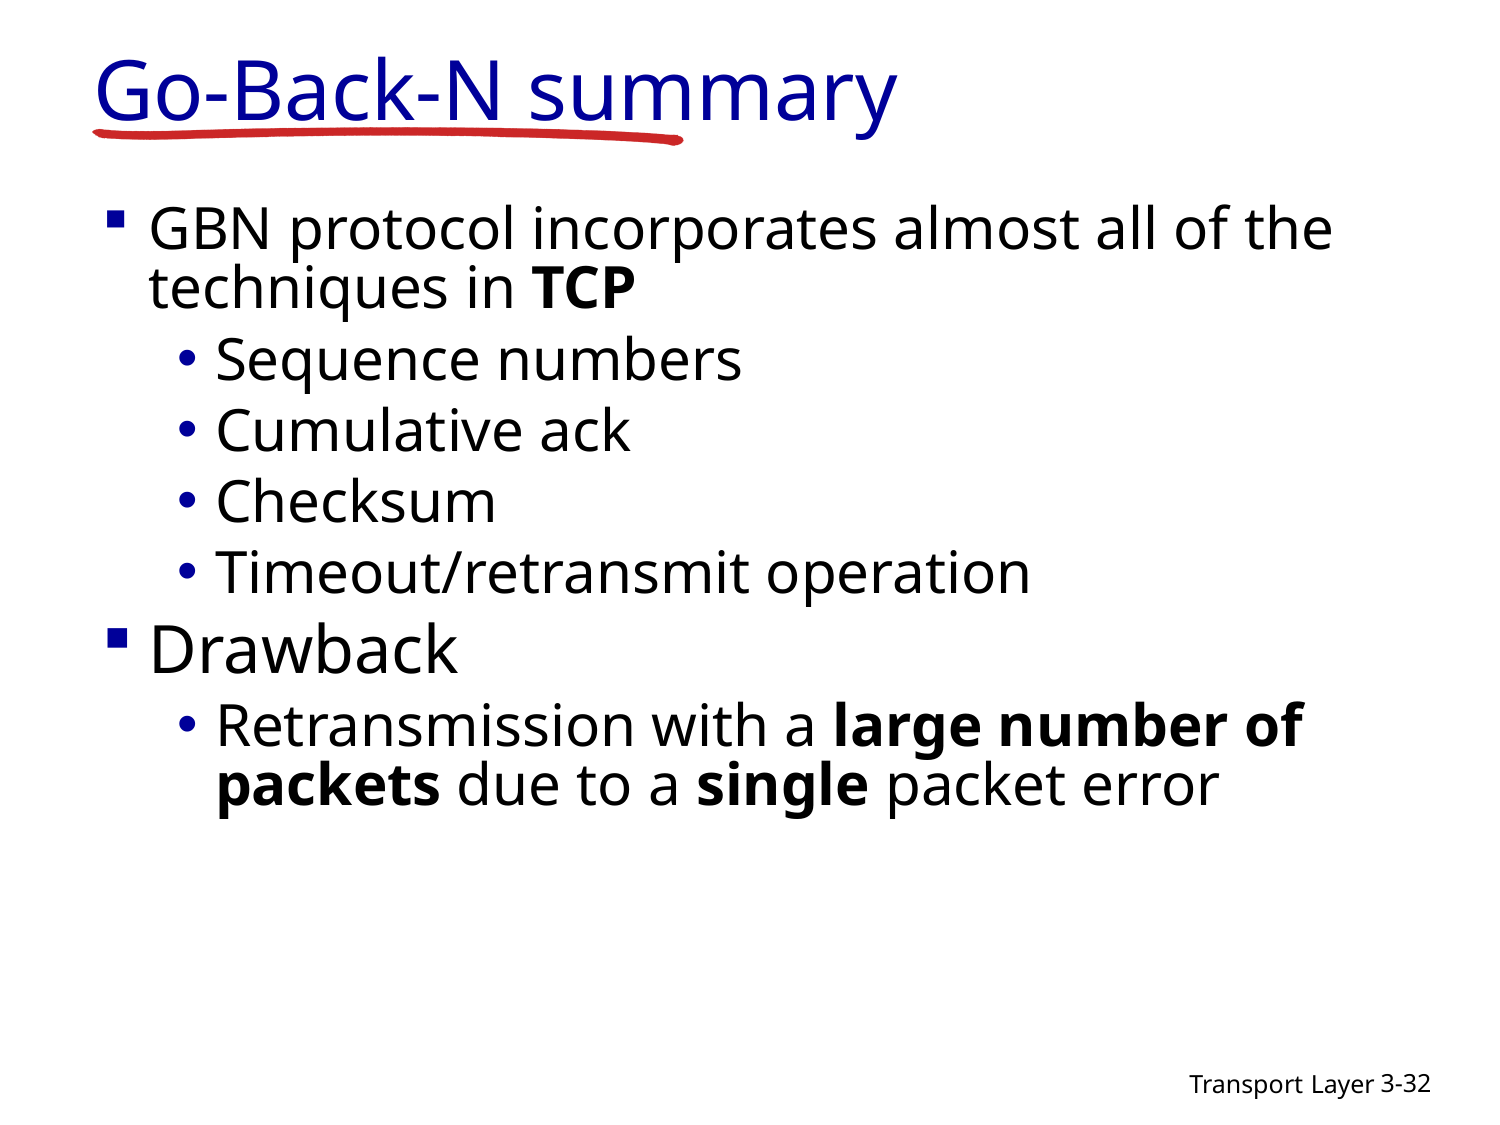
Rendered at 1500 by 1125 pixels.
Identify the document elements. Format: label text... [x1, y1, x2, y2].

footer Transport Layer [914, 1057, 1390, 1105]
title Go-Back-N summary [78, 33, 1354, 141]
text_box GBN protocol incorporates almost all of the techniques in TCP Sequence numbers Cumulative ack Checksum Timeout/retransmit operation Drawback Retransmission with a large number of packets due to a single packet error [87, 194, 1458, 395]
slide_number 3-32 [1365, 1060, 1477, 1106]
picture [89, 121, 690, 151]
